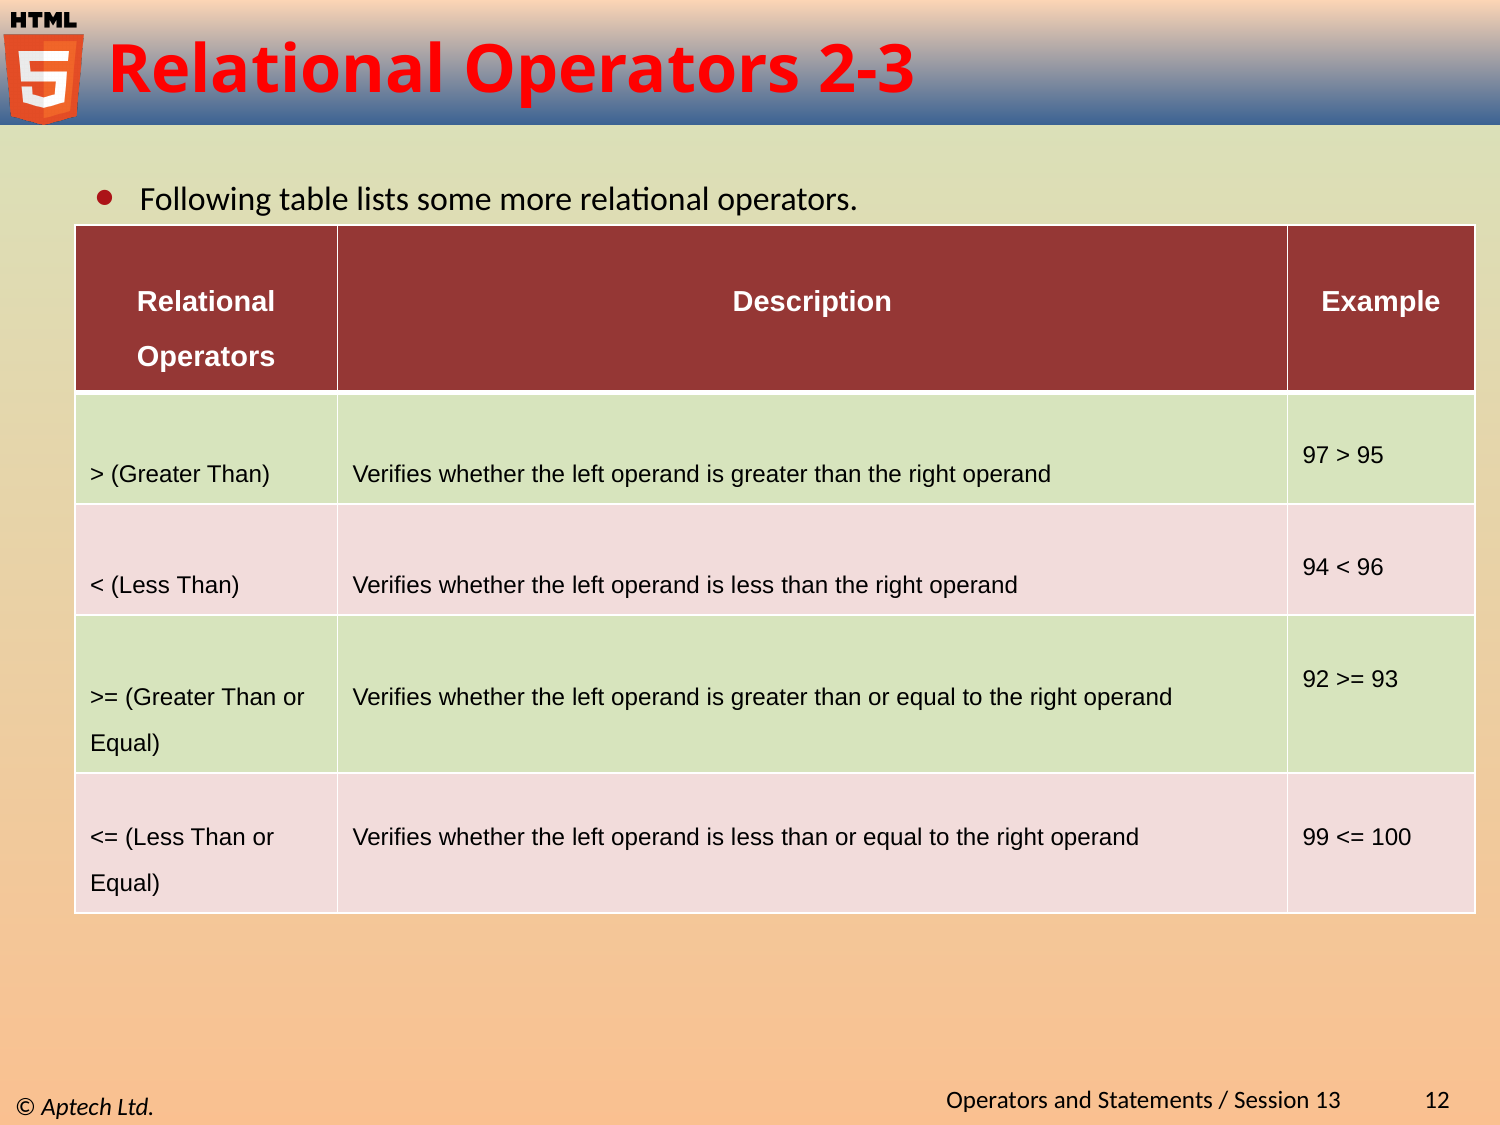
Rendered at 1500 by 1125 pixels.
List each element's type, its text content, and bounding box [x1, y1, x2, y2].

table_cell < (Less Than) [76, 505, 337, 614]
table_cell 92 >= 93 [1288, 616, 1474, 772]
table_cell > (Greater Than) [76, 395, 337, 503]
table_header Relational Operators [76, 248, 337, 390]
table_cell 97 > 95 [1288, 395, 1474, 503]
text_box Following table lists some more relational operators. [50, 162, 1450, 248]
table_cell >= (Greater Than or Equal) [76, 616, 337, 772]
table_cell <= (Less Than or Equal) [76, 774, 337, 912]
table_cell 99 <= 100 [1288, 774, 1474, 912]
table_header Example [1288, 226, 1474, 390]
footer Operators and Statements / Session 13 [375, 1084, 1363, 1113]
table_header Description [338, 248, 1287, 390]
table_cell Verifies whether the left operand is greater than the right operand [338, 395, 1287, 503]
table_cell 94 < 96 [1288, 505, 1474, 614]
table_cell Verifies whether the left operand is greater than or equal to the right operand [338, 616, 1287, 772]
slide_number 12 [1363, 1084, 1465, 1113]
title Relational Operators 2-3 [74, 32, 1476, 101]
picture [0, 12, 100, 125]
table_cell Verifies whether the left operand is less than or equal to the right operand [338, 774, 1287, 912]
table_cell Verifies whether the left operand is less than the right operand [338, 505, 1287, 614]
